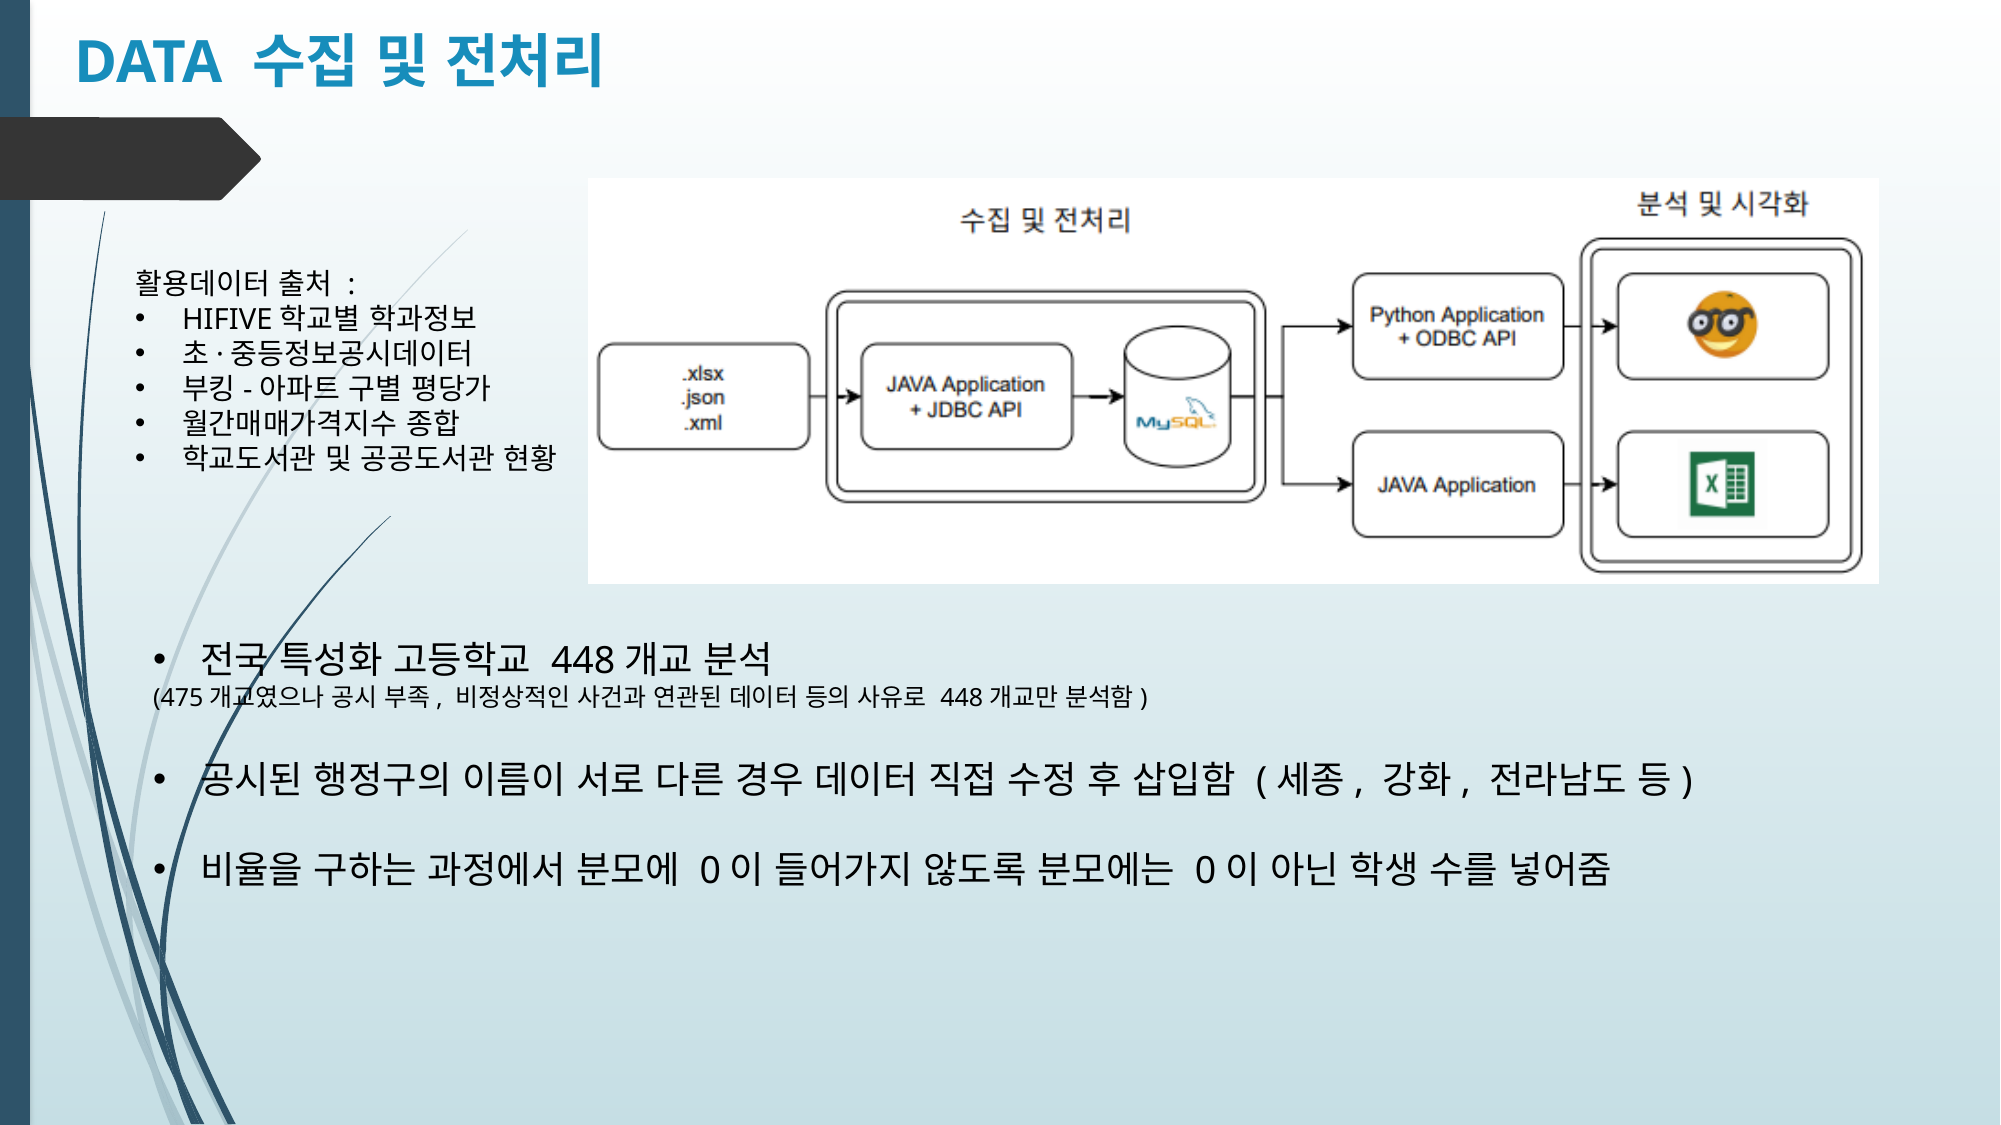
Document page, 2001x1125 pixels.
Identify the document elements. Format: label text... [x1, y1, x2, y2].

picture [587, 177, 1880, 584]
text_box 전국 특성화 고등학교 448개교 분석 (475개교였으나 공시 부족, 비정상적인 사건과 연관된 데이터 등의 사유로 448개교만 분석함) 공시된 행정구의 이름이 서로 다른 경우 데이터 직접 수정 후 삽입함 (세종, 강화, 전라남도 등) 비율을 구하는 과정에서 분모에 0이 들어가지 않도록 분모에는 0이 아닌 학생 수를 넣어줌 [138, 628, 1718, 944]
text_box 활용데이터 출처 : HIFIVE학교별 학과정보 초·중등정보공시데이터 부킹-아파트 구별 평당가 월간매매가격지수 종합 학교도서관 및 공공도서관 현황 [120, 257, 573, 483]
title DATA 수집 및 전처리 [0, 16, 681, 97]
